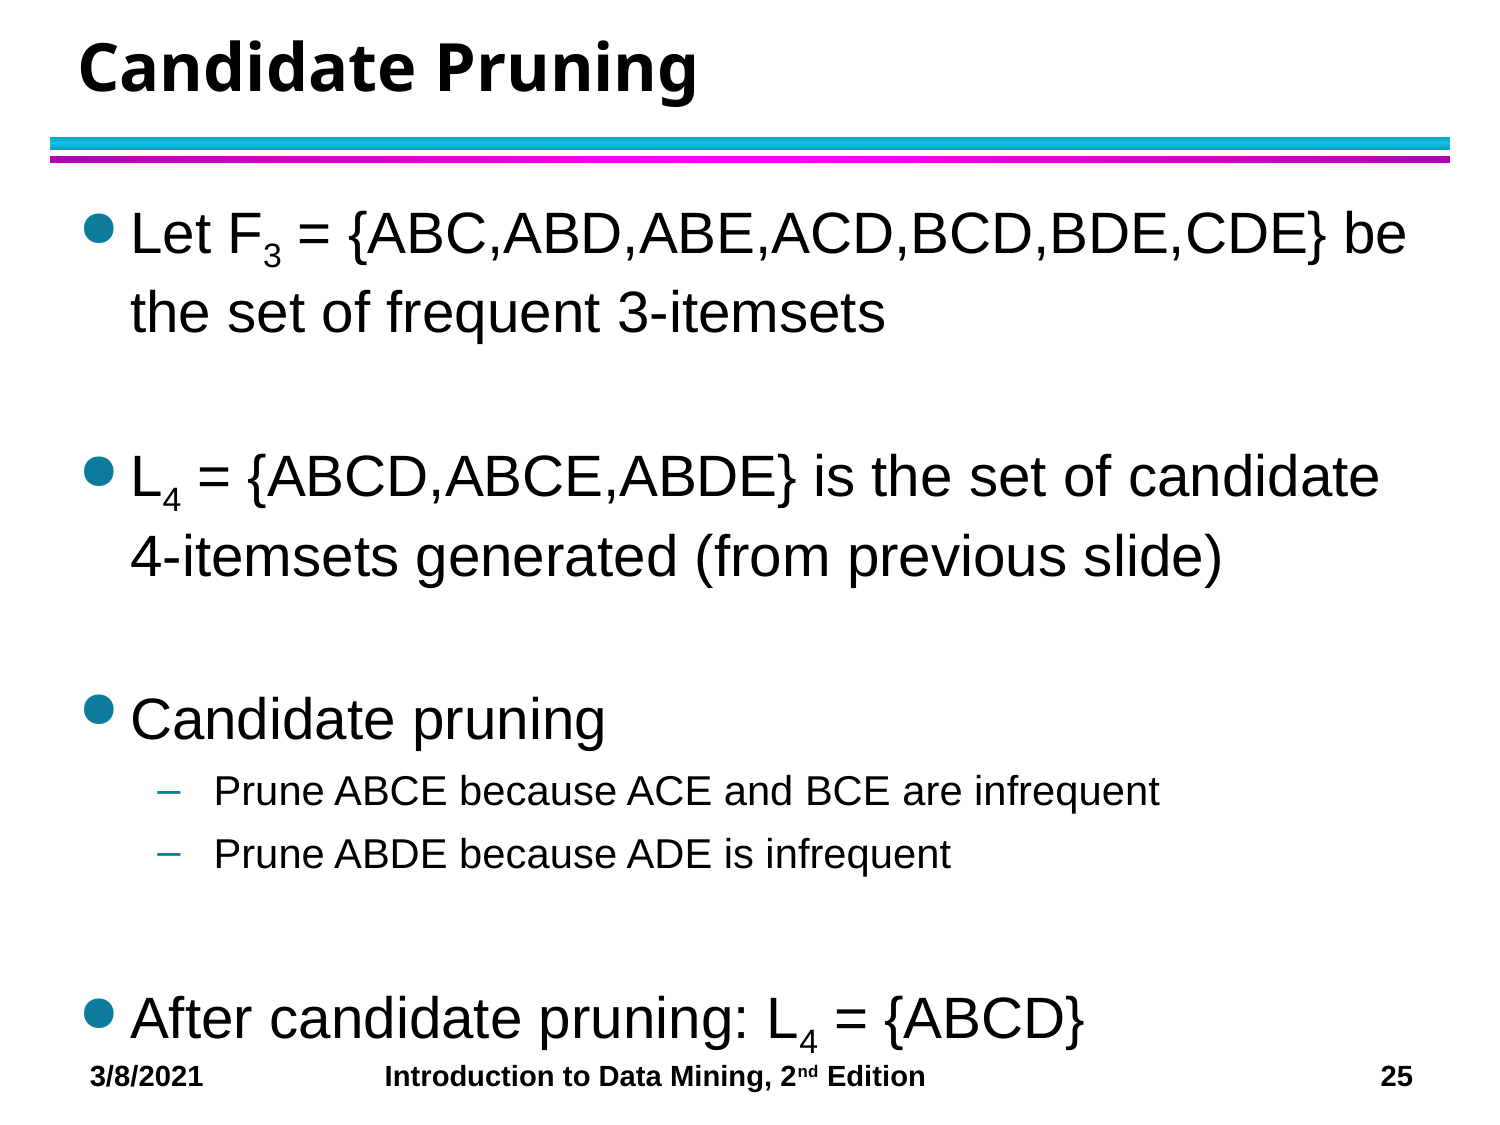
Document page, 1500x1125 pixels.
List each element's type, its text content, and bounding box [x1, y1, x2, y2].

title Candidate Pruning [62, 24, 1421, 113]
list Let F3 = {ABC,ABD,ABE,ACD,BCD,BDE,CDE} be the set of frequent 3-itemsets L4 = {ABCD,ABCE,ABDE} is the set of candidate 4-itemsets generated (from previous slide) Candidate pruning Prune ABCE because ACE and BCE are infrequent Prune ABDE because ADE is infrequent After candidate pruning: L4 = {ABCD} [67, 187, 1432, 1038]
